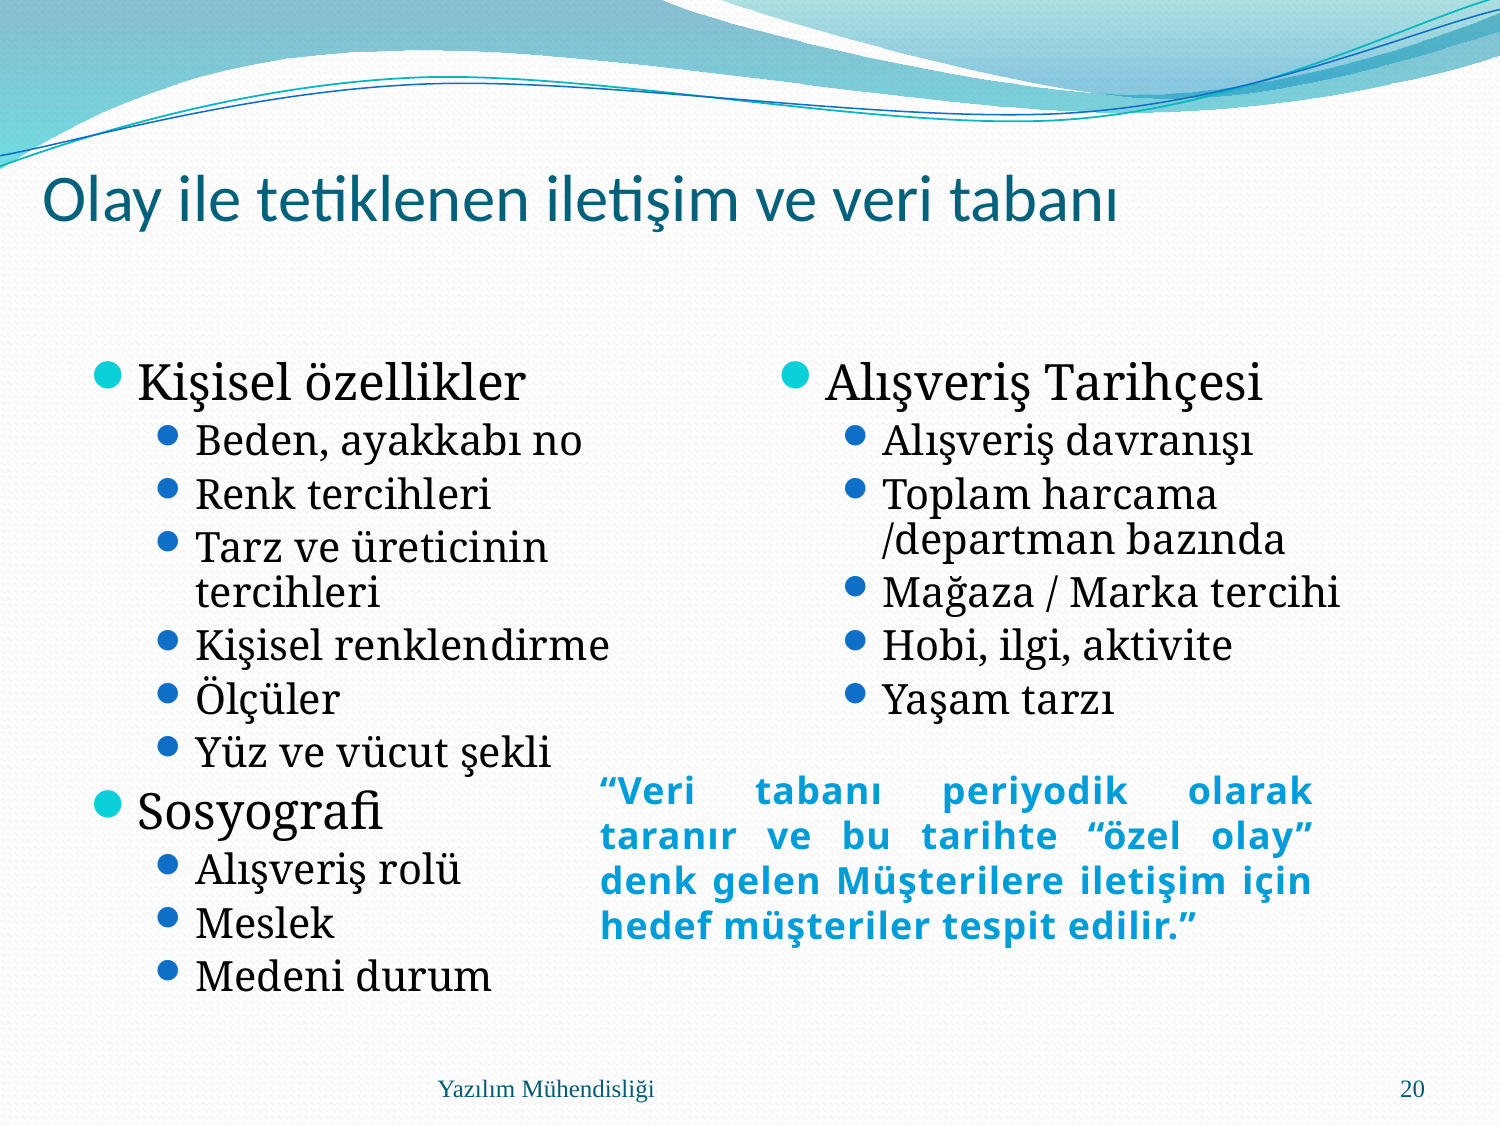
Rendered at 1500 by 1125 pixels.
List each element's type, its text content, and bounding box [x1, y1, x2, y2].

text_box “Veri tabanı periyodik olarak taranır ve bu tarihte “özel olay” denk gelen Müşterilere iletişim için hedef müşteriler tespit edilir.” [585, 759, 1330, 954]
title Olay ile tetiklenen iletişim ve veri tabanı [42, 115, 1460, 236]
list Alışveriş Tarihçesi Alışveriş davranışı Toplam harcama /departman bazında Mağaza / Marka tercihi Hobi, ilgi, aktivite Yaşam tarzı [762, 350, 1425, 1006]
list Kişisel özellikler Beden, ayakkabı no Renk tercihleri Tarz ve üreticinin tercihleri Kişisel renklendirme Ölçüler Yüz ve vücut şekli Sosyografi Alışveriş rolü Meslek Medeni durum [75, 350, 738, 1006]
slide_number 20 [1299, 1042, 1425, 1103]
footer Yazılım Mühendisliği [437, 1042, 988, 1103]
